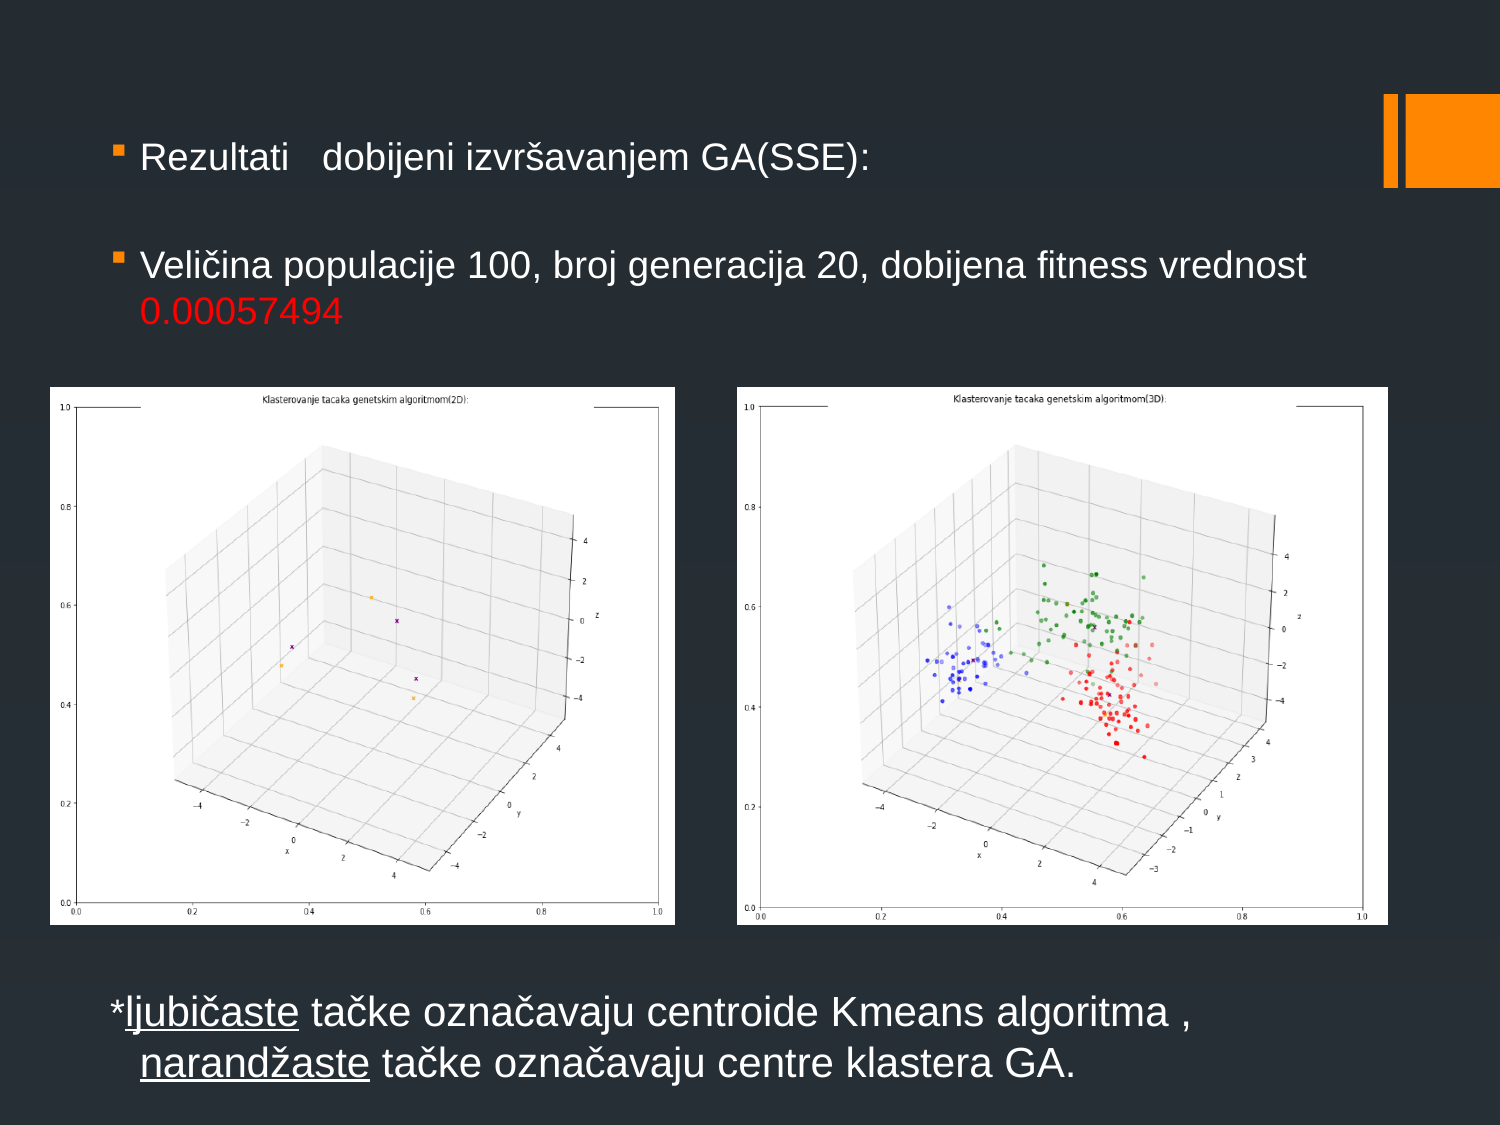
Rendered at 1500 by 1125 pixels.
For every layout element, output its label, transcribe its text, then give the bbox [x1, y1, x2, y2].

picture [736, 386, 1388, 926]
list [49, 386, 676, 926]
list Rezultati dobijeni izvršavanjem GA(SSE): Veličina populacije 100, broj generacija 20, dobijena fitness vrednost 0.00057494 *ljubičaste tačke označavaju centroide Kmeans algoritma , narandžaste tačke označavaju centre klastera GA. [87, 125, 1388, 1100]
